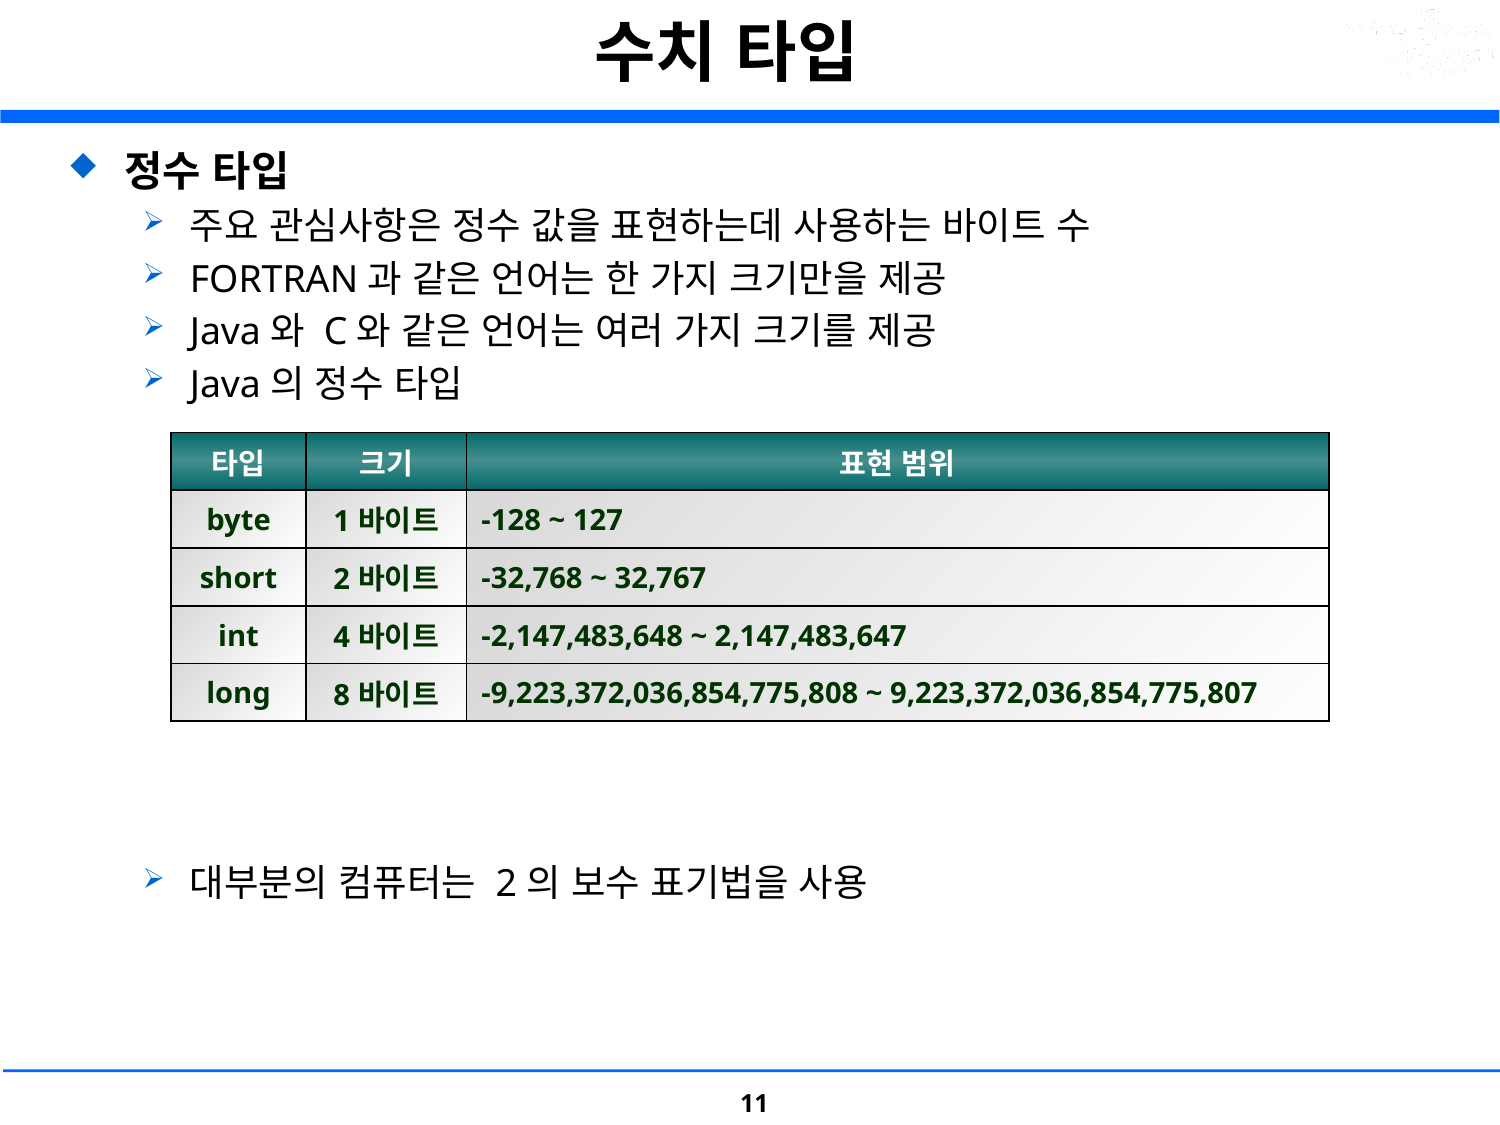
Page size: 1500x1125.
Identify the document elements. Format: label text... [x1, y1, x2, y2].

table_header 표현 범위 [467, 433, 1328, 489]
table_cell long [172, 664, 305, 720]
table_cell -2,147,483,648 ~ 2,147,483,647 [467, 607, 1328, 663]
table_cell -9,223,372,036,854,775,808 ~ 9,223,372,036,854,775,807 [467, 664, 1328, 720]
table_cell 8바이트 [307, 664, 466, 720]
list 정수 타입 주요 관심사항은 정수 값을 표현하는데 사용하는 바이트 수 FORTRAN과 같은 언어는 한 가지 크기만을 제공 Java와 C와 같은 언어는 여러 가지 크기를 제공 Java의 정수 타입 대부분의 컴퓨터는 2의 보수 표기법을 사용 [53, 137, 1436, 1059]
picture [1402, 7, 1495, 77]
table_cell short [172, 549, 305, 605]
table_cell -128 ~ 127 [467, 491, 1328, 547]
table_cell -32,768 ~ 32,767 [467, 549, 1328, 605]
table_cell 1바이트 [307, 491, 466, 547]
table_cell int [172, 607, 305, 663]
table_cell 4바이트 [307, 607, 466, 663]
title 수치 타입 [51, 1, 1402, 119]
table_cell 2바이트 [307, 549, 466, 605]
table_header 크기 [307, 433, 466, 489]
table_cell byte [172, 491, 305, 547]
table_header 타입 [172, 433, 305, 489]
